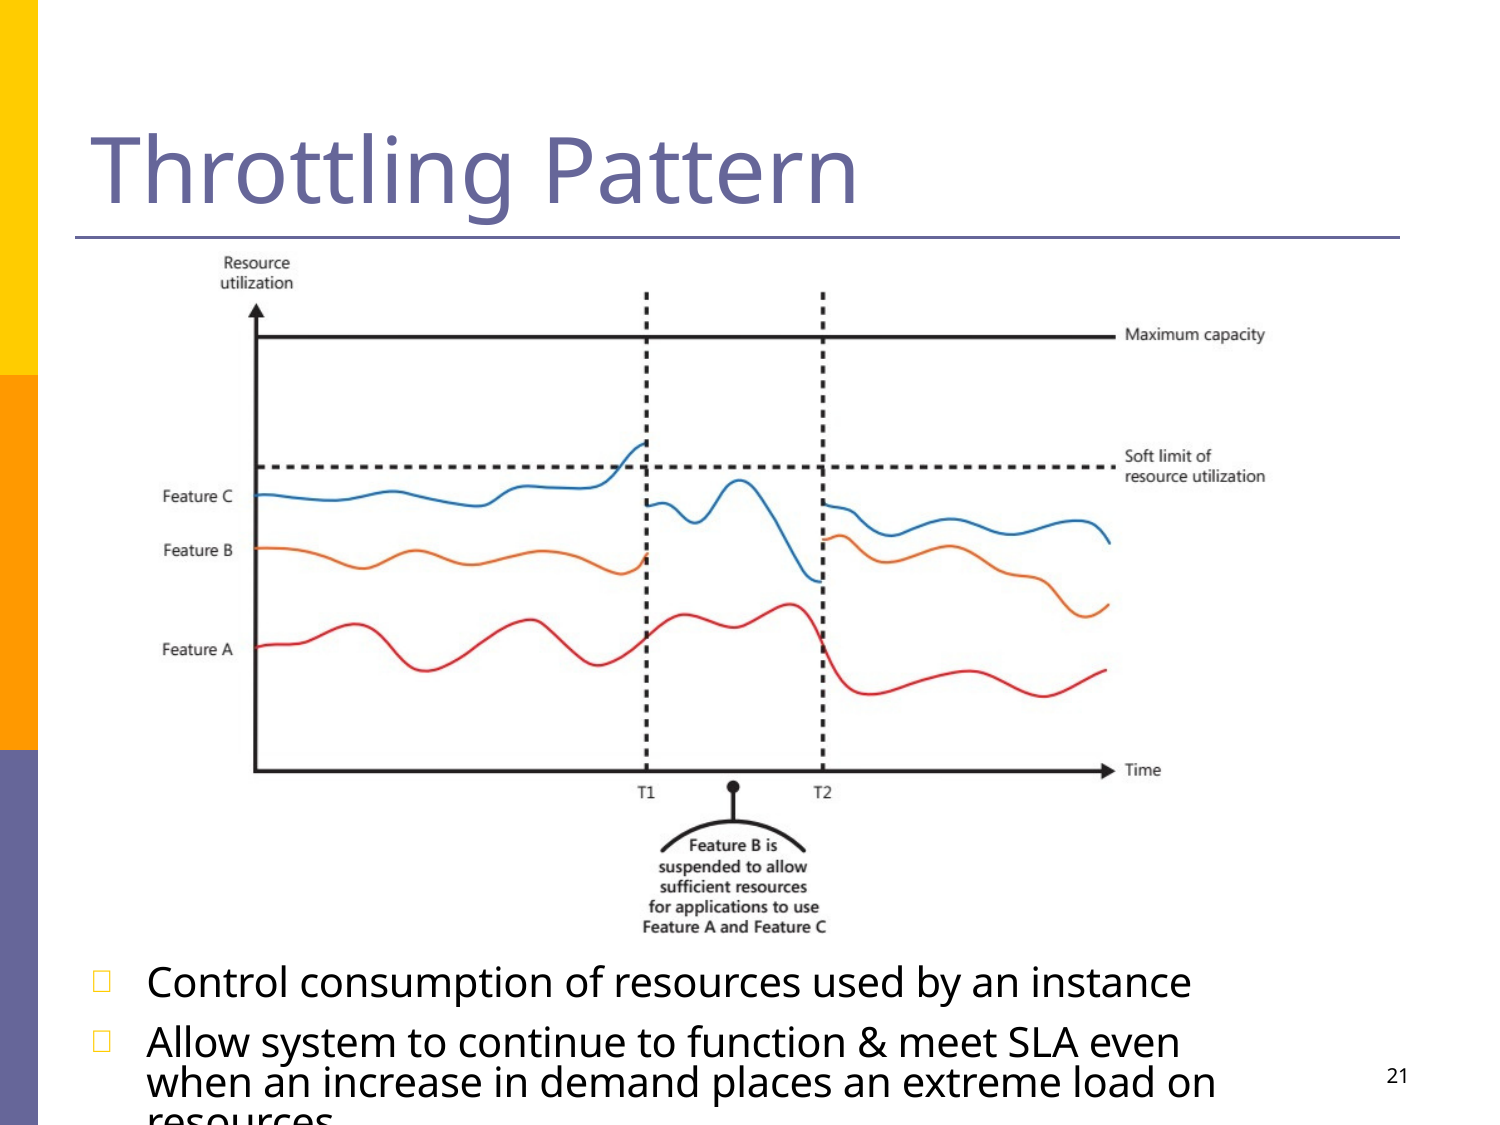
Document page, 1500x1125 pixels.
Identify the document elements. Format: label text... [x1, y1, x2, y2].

text_box   [90, 938, 119, 1059]
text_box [74, 235, 1401, 240]
text_box Throttling Pattern [89, 93, 1038, 223]
text_box Control consumption of resources used by an instance Allow system to continue to function & meet SLA even when an increase in demand places an extreme load on resources [146, 945, 1410, 1125]
text_box 21 [1386, 1059, 1417, 1089]
text_box [158, 251, 1274, 939]
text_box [0, 0, 49, 1125]
